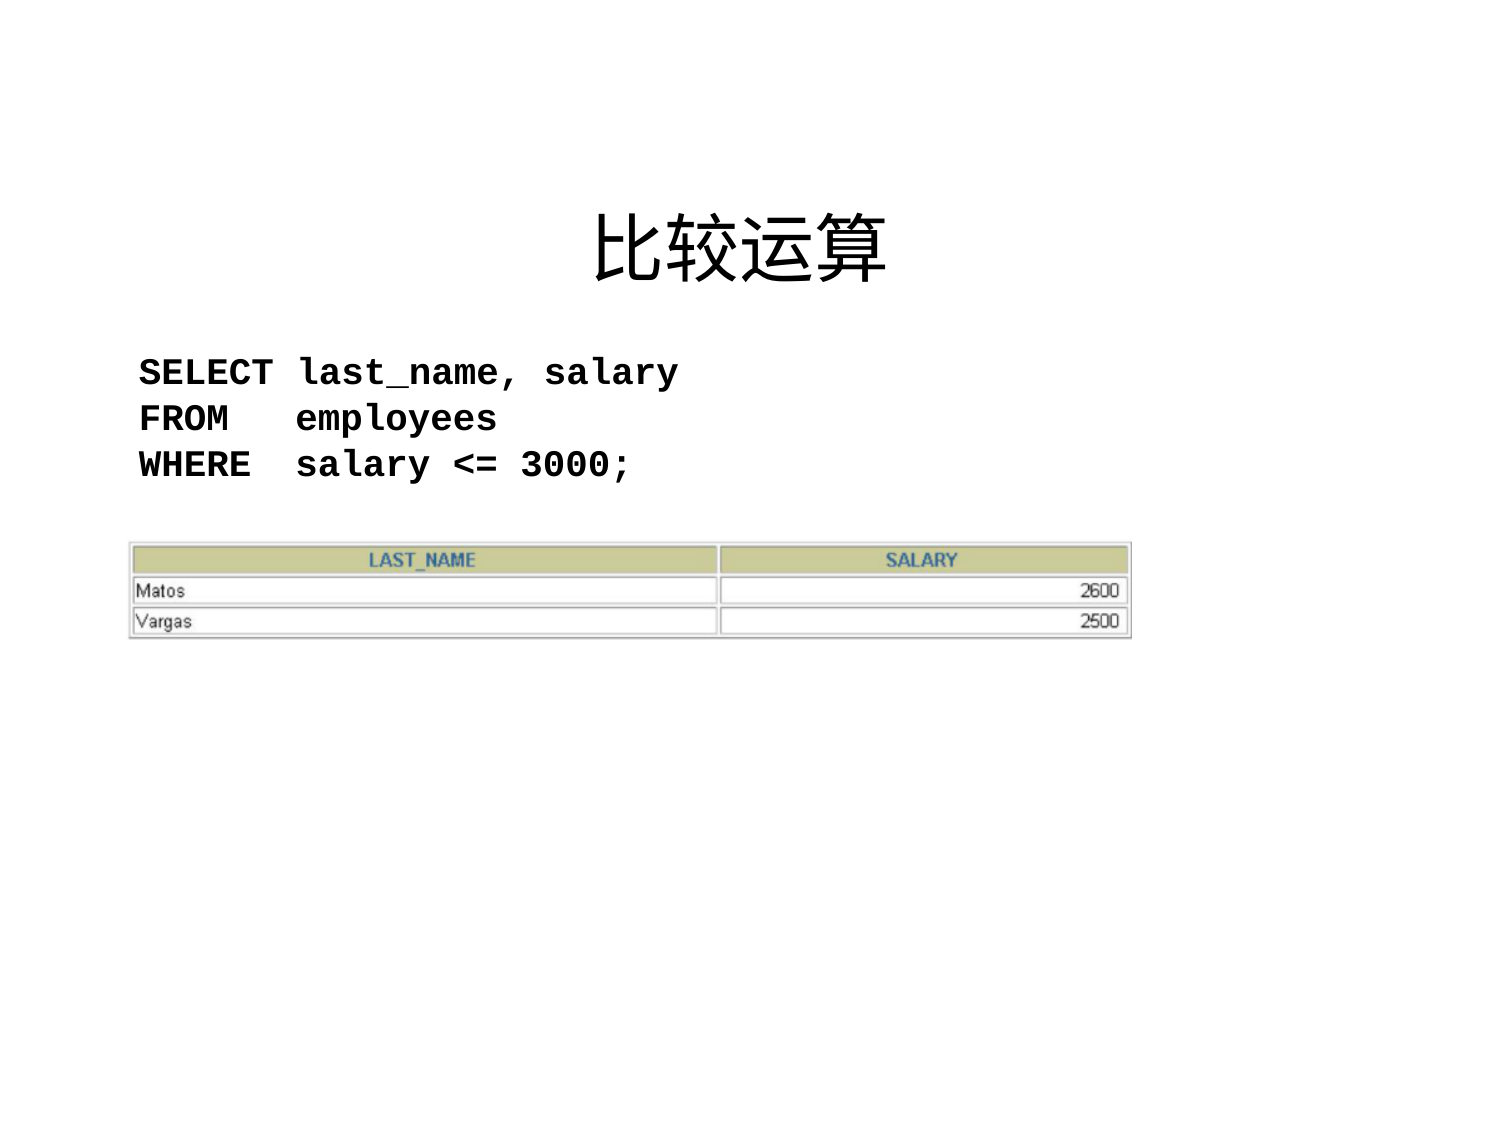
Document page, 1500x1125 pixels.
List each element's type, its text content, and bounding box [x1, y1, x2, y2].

picture [126, 538, 1133, 642]
text_box SELECT last_name, salary FROM employees WHERE salary <= 3000; [139, 349, 758, 485]
text_box 比较运算 [589, 216, 1003, 292]
